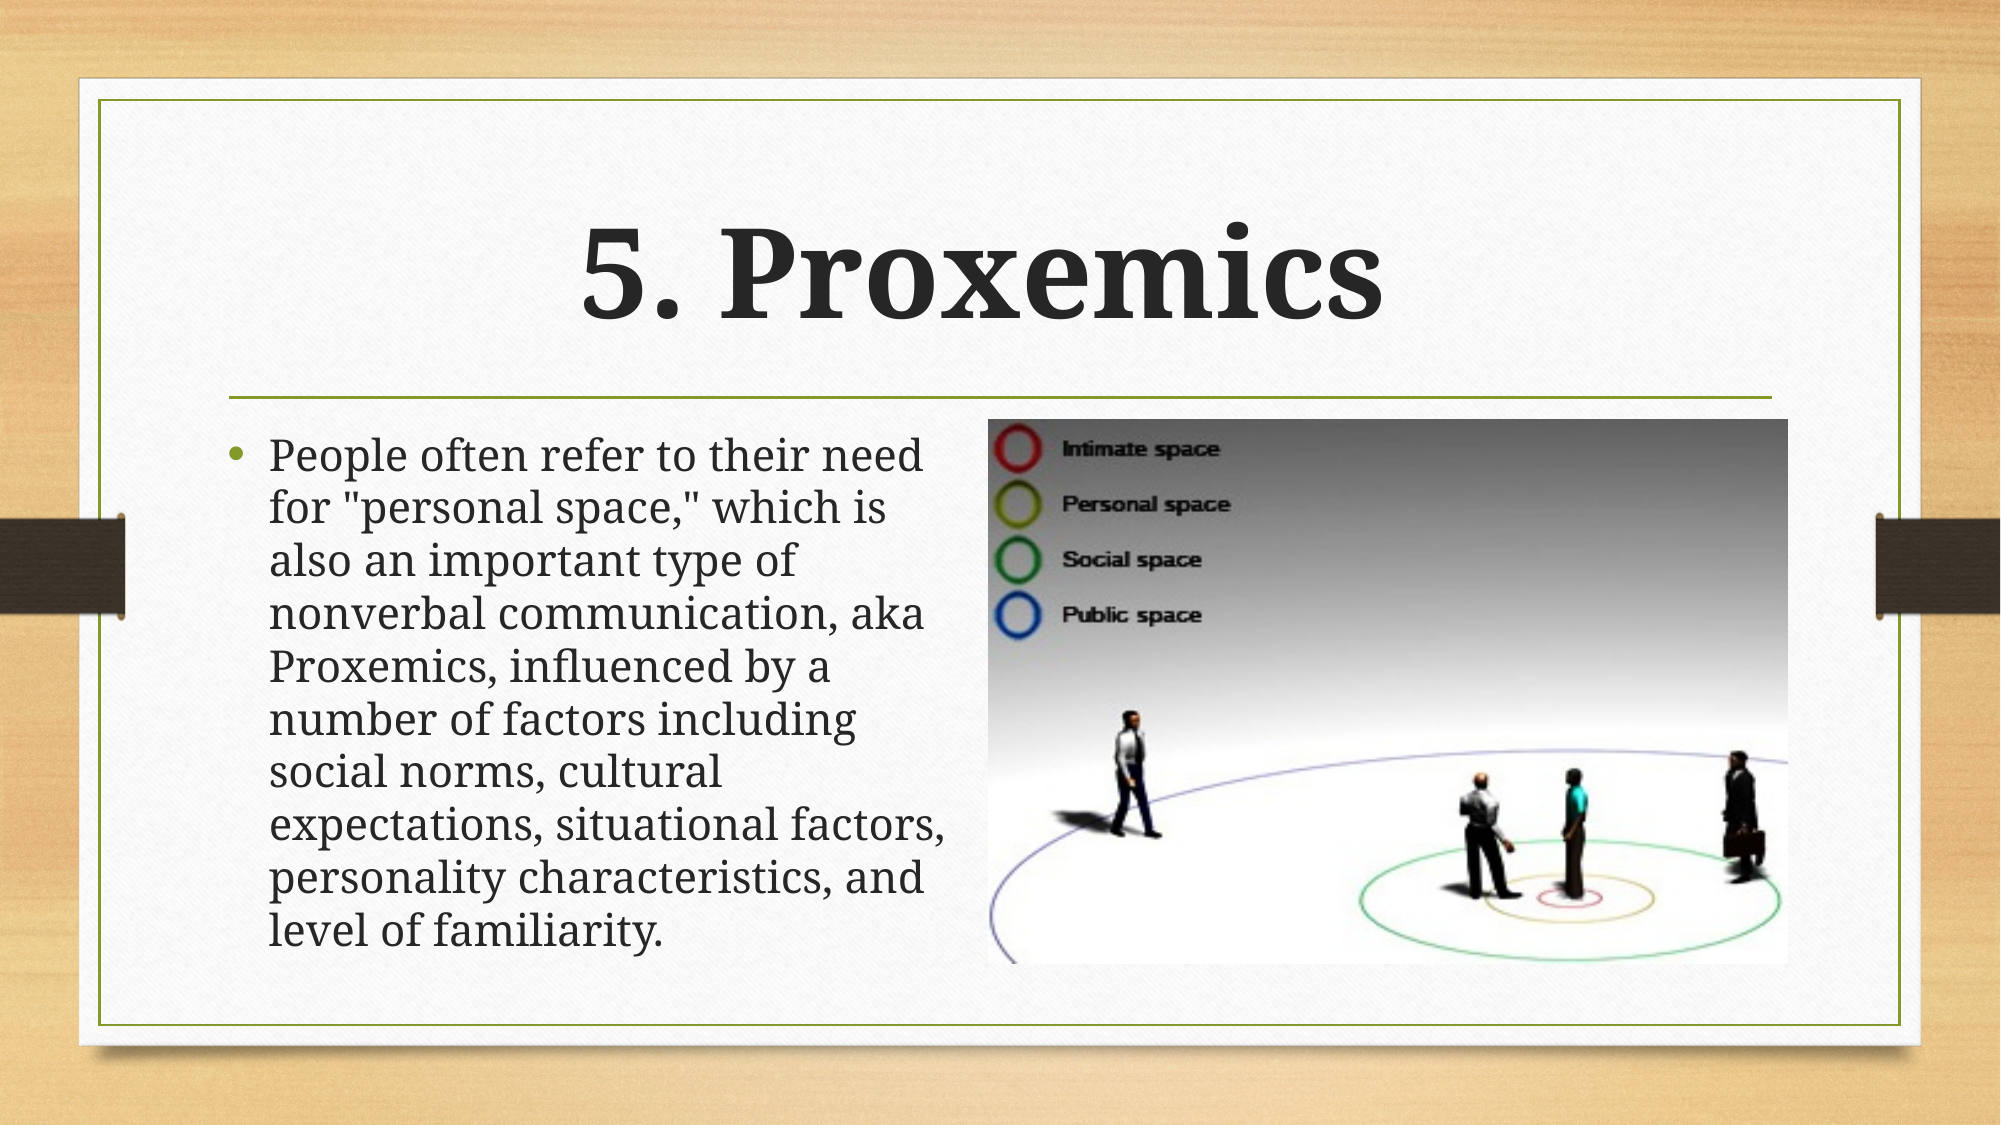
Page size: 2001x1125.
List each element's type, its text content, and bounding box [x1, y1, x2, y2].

picture [0, 0, 2001, 1125]
title 5. Proxemics [212, 161, 1788, 375]
list People often refer to their need for "personal space," which is also an important type of nonverbal communication, aka Proxemics, influenced by a number of factors including social norms, cultural expectations, situational factors, personality characteristics, and level of familiarity. [212, 419, 987, 964]
